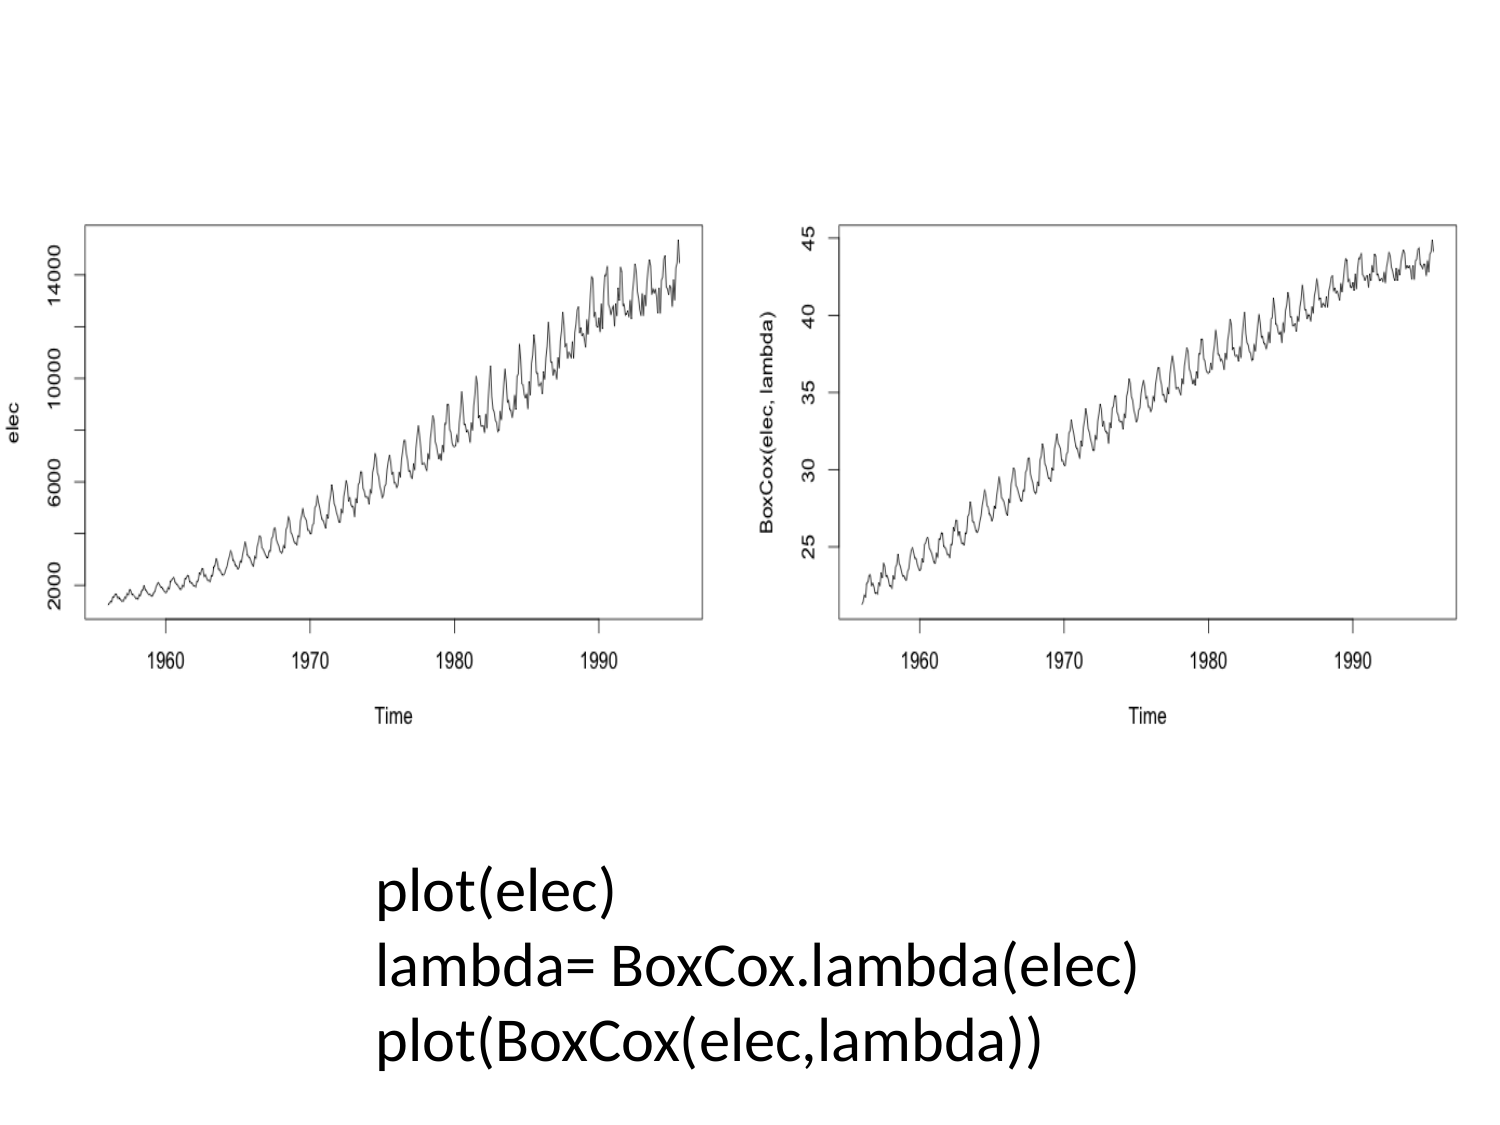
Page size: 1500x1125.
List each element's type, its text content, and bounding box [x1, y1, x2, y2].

picture [0, 114, 747, 759]
picture [753, 114, 1500, 759]
text_box plot(elec) lambda= BoxCox.lambda(elec) plot(BoxCox(elec,lambda)) [360, 841, 1157, 1081]
